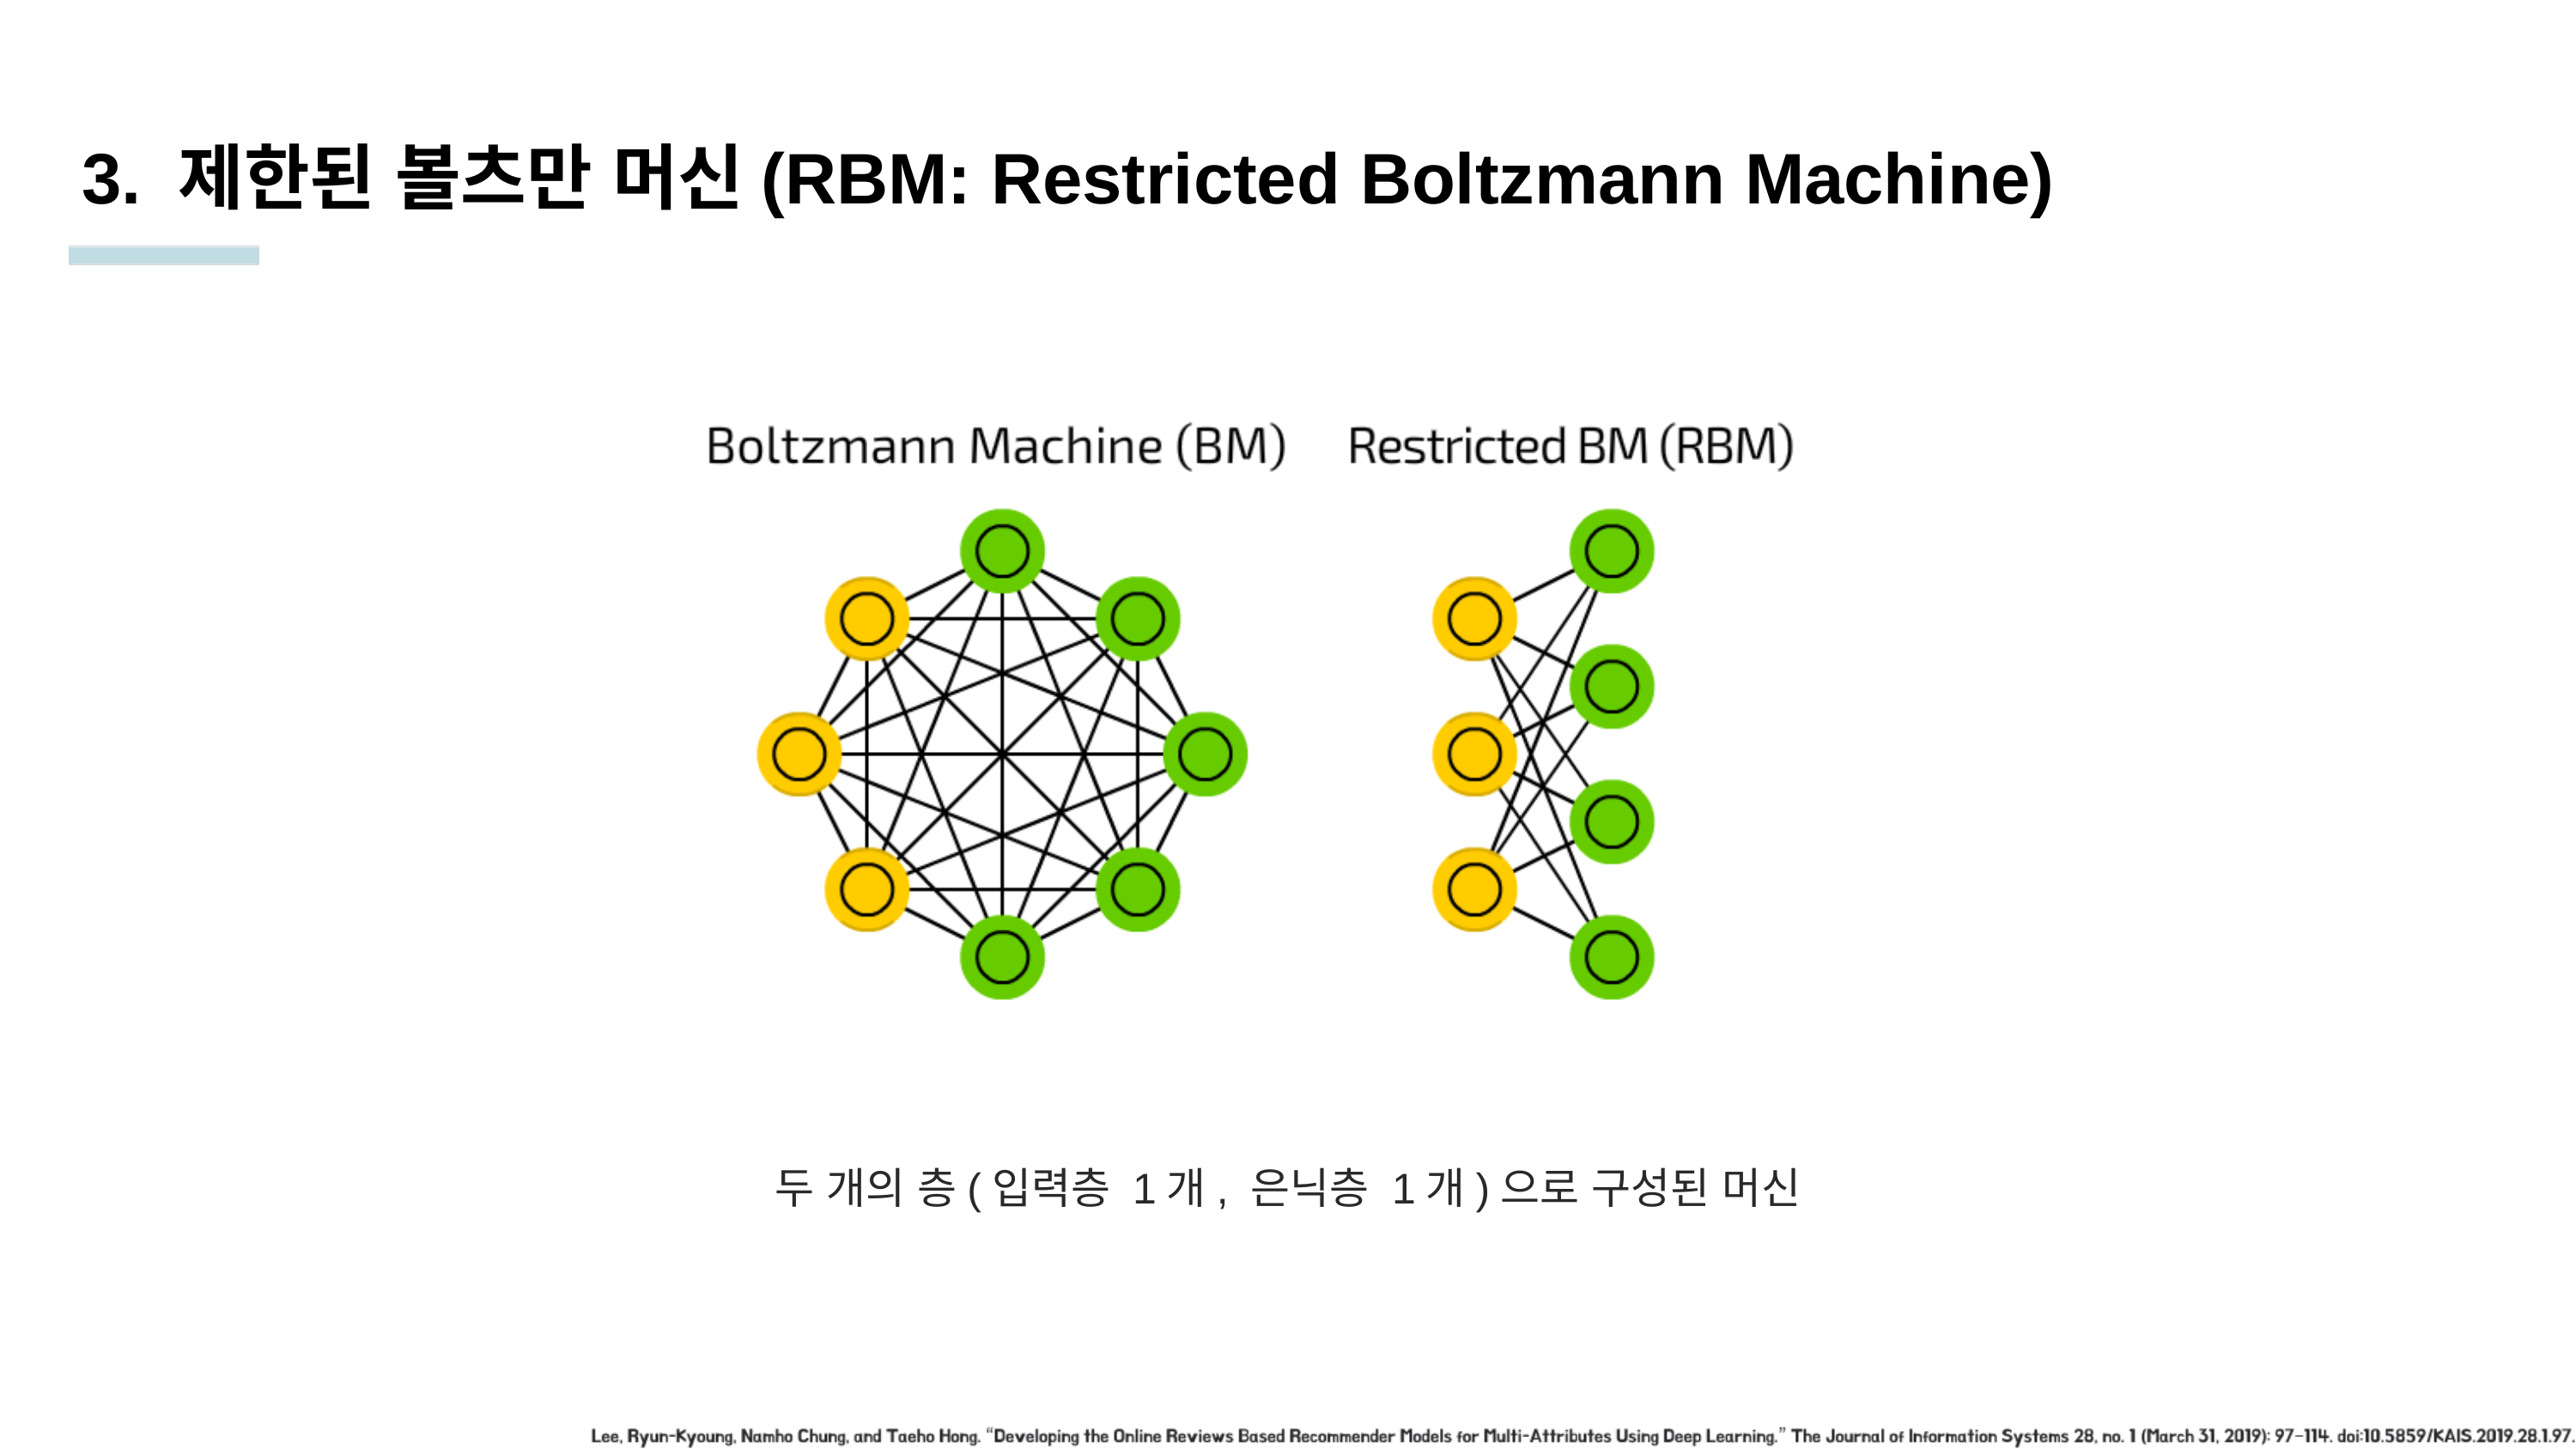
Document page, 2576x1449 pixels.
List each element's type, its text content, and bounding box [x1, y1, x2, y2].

picture [554, 1421, 2576, 1449]
picture [690, 401, 1815, 1048]
text_box 3. 제한된 볼츠만 머신(RBM: Restricted Boltzmann Machine) [69, 119, 2347, 232]
picture [68, 221, 259, 291]
text_box 두 개의 층(입력층 1개, 은닉층 1개)으로 구성된 머신 [669, 1155, 1907, 1220]
